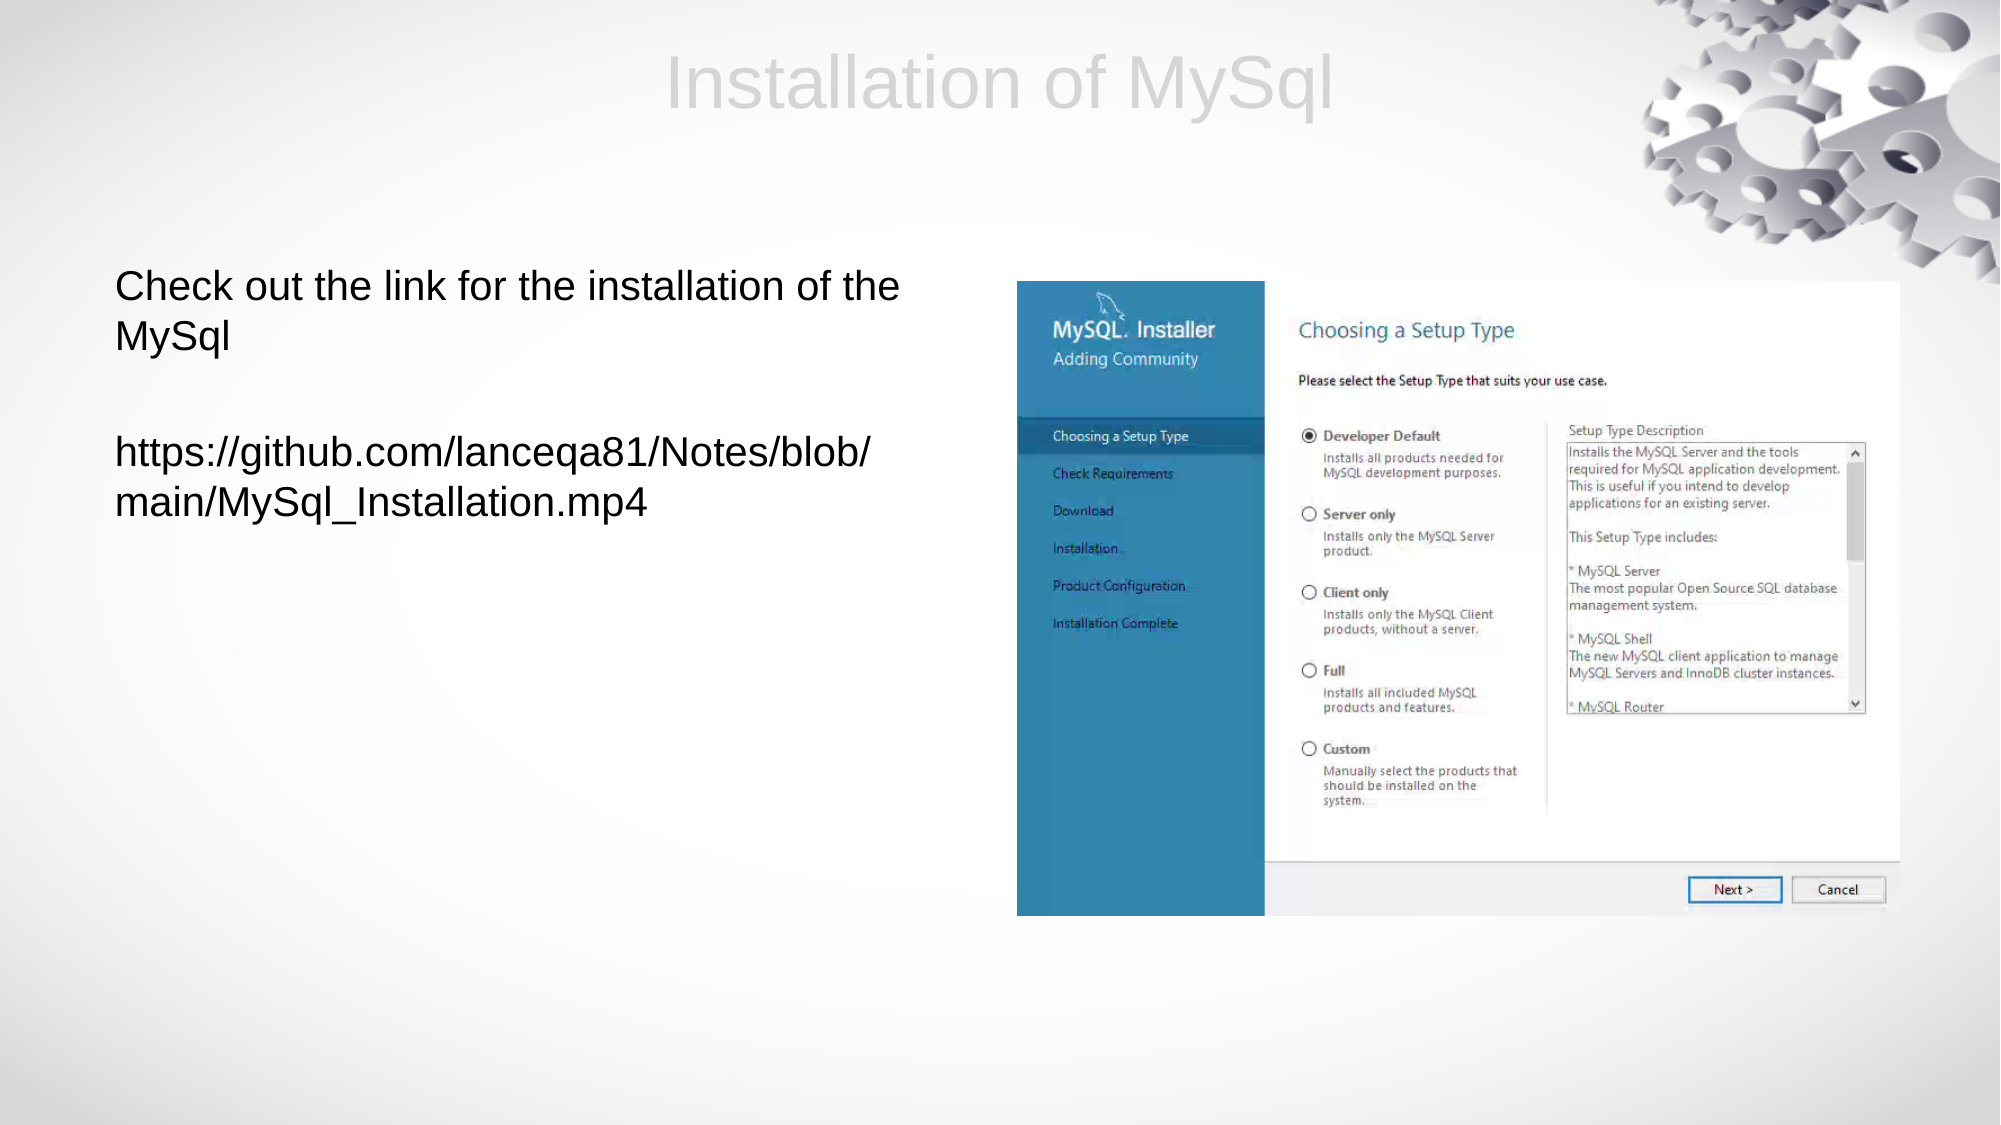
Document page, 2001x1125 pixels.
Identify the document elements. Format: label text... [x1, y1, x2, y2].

title Installation of MySql [99, 30, 1901, 127]
picture [0, 0, 2000, 1125]
list Check out the link for the installation of the MySql https://github.com/lanceqa81/Notes/blob/main/MySql_Installation.mp4 [99, 192, 984, 1006]
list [1016, 281, 1900, 917]
